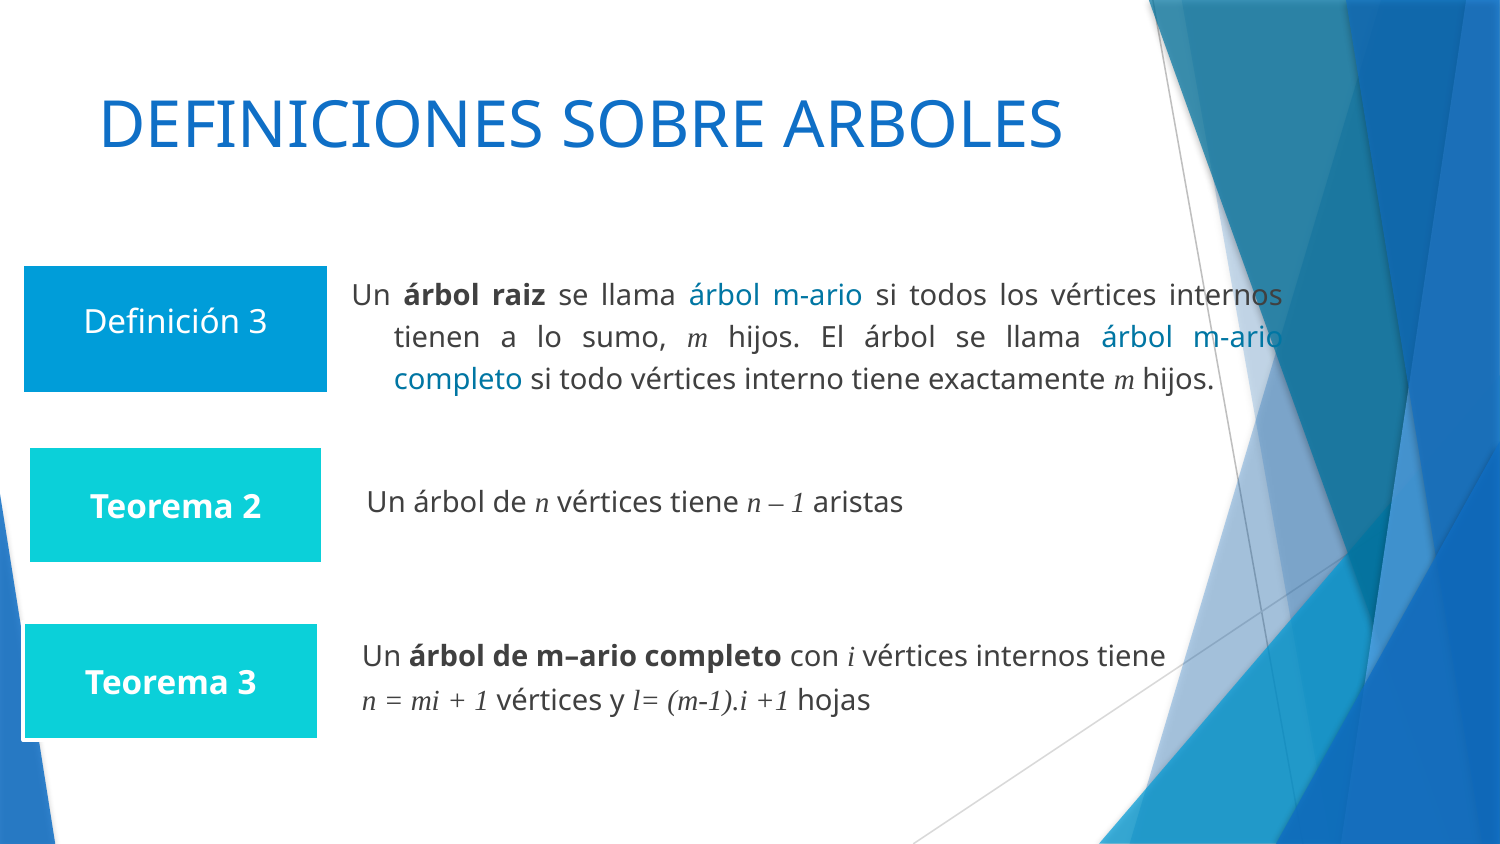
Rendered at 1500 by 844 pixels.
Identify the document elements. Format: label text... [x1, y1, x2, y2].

text_box Teorema 3 [21, 620, 321, 742]
text_box Definición 3 [28, 270, 324, 389]
list Un árbol de m–ario completo con i vértices internos tiene n = mi + 1 vértices y l= (m-1).i +1 hojas [346, 621, 1313, 739]
list Un árbol raiz se llama árbol m-ario si todos los vértices internos tienen a lo sumo, m hijos. El árbol se llama árbol m-ario completo si todo vértices interno tiene exactamente m hijos. [336, 256, 1299, 409]
title DEFINICIONES SOBRE ARBOLES [83, 75, 1141, 238]
text_box Teorema 2 [26, 444, 325, 566]
list Un árbol de n vértices tiene n – 1 aristas [351, 446, 1317, 564]
